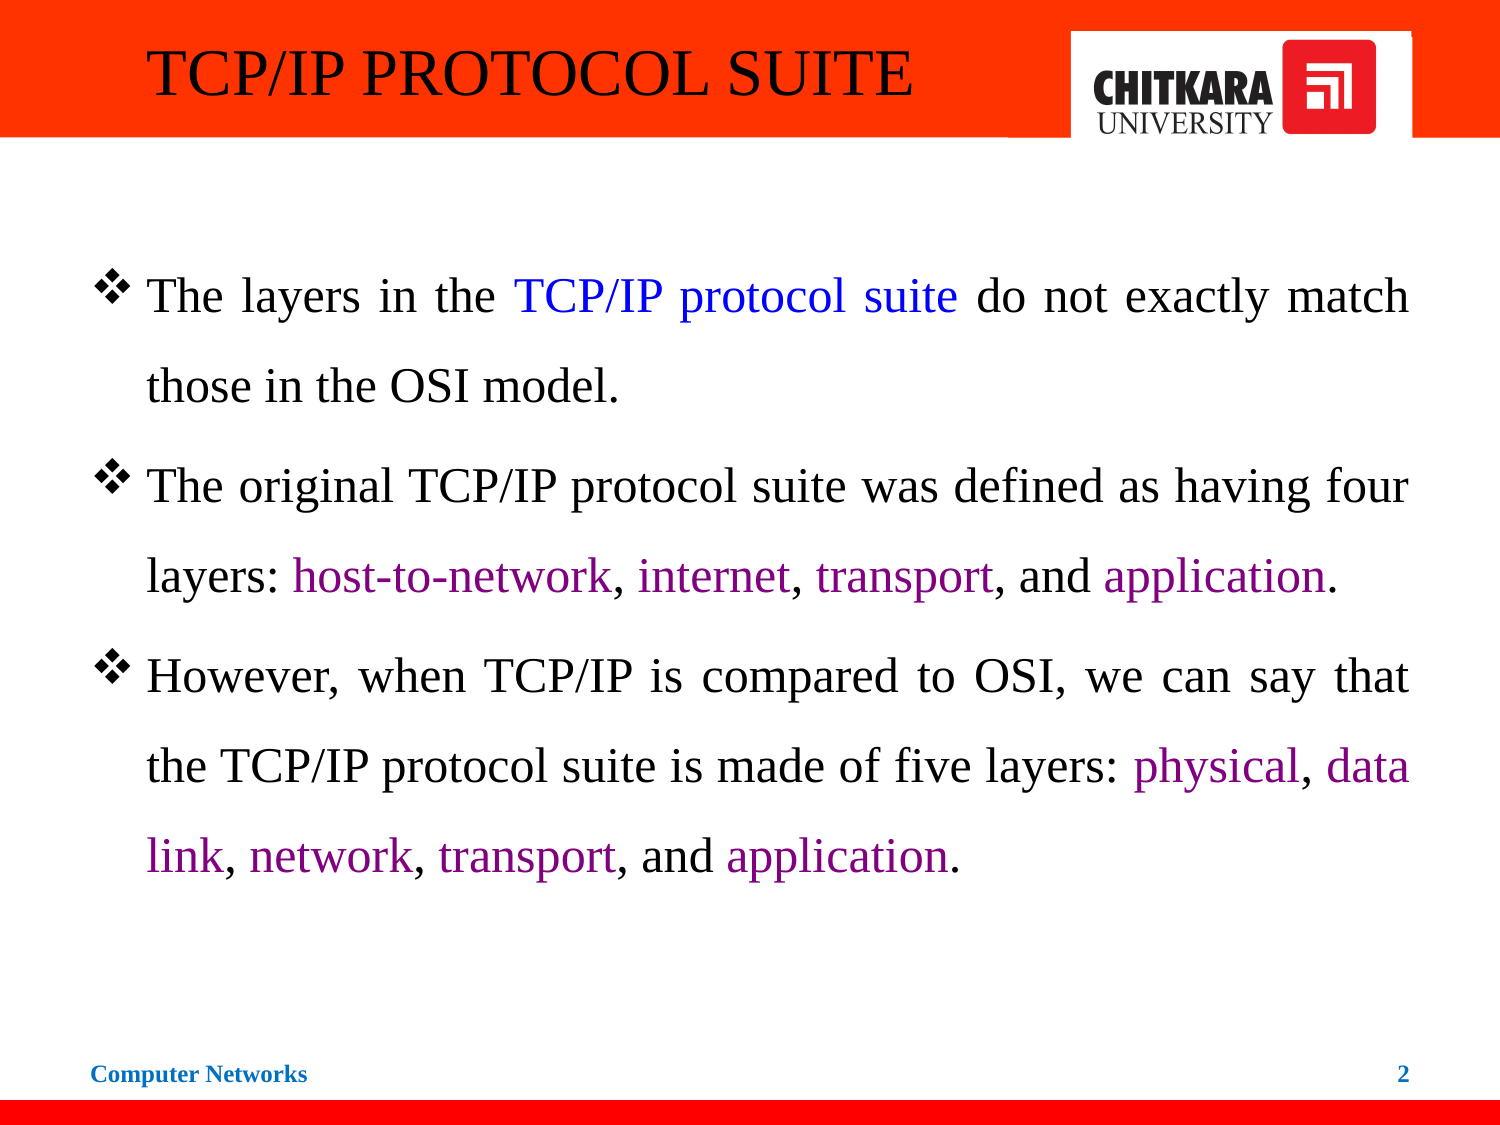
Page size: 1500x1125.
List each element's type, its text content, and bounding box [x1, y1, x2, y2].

slide_number 2 [1074, 1042, 1425, 1103]
picture [1074, 37, 1391, 138]
slide_number Computer Networks [75, 1042, 425, 1103]
list The layers in the TCP/IP protocol suite do not exactly match those in the OSI model. The original TCP/IP protocol suite was defined as having four layers: host-to-network, internet, transport, and application. However, when TCP/IP is compared to OSI, we can say that the TCP/IP protocol suite is made of five layers: physical, data link, network, transport, and application. [75, 224, 1425, 968]
title TCP/IP PROTOCOL SUITE [0, 0, 1063, 138]
